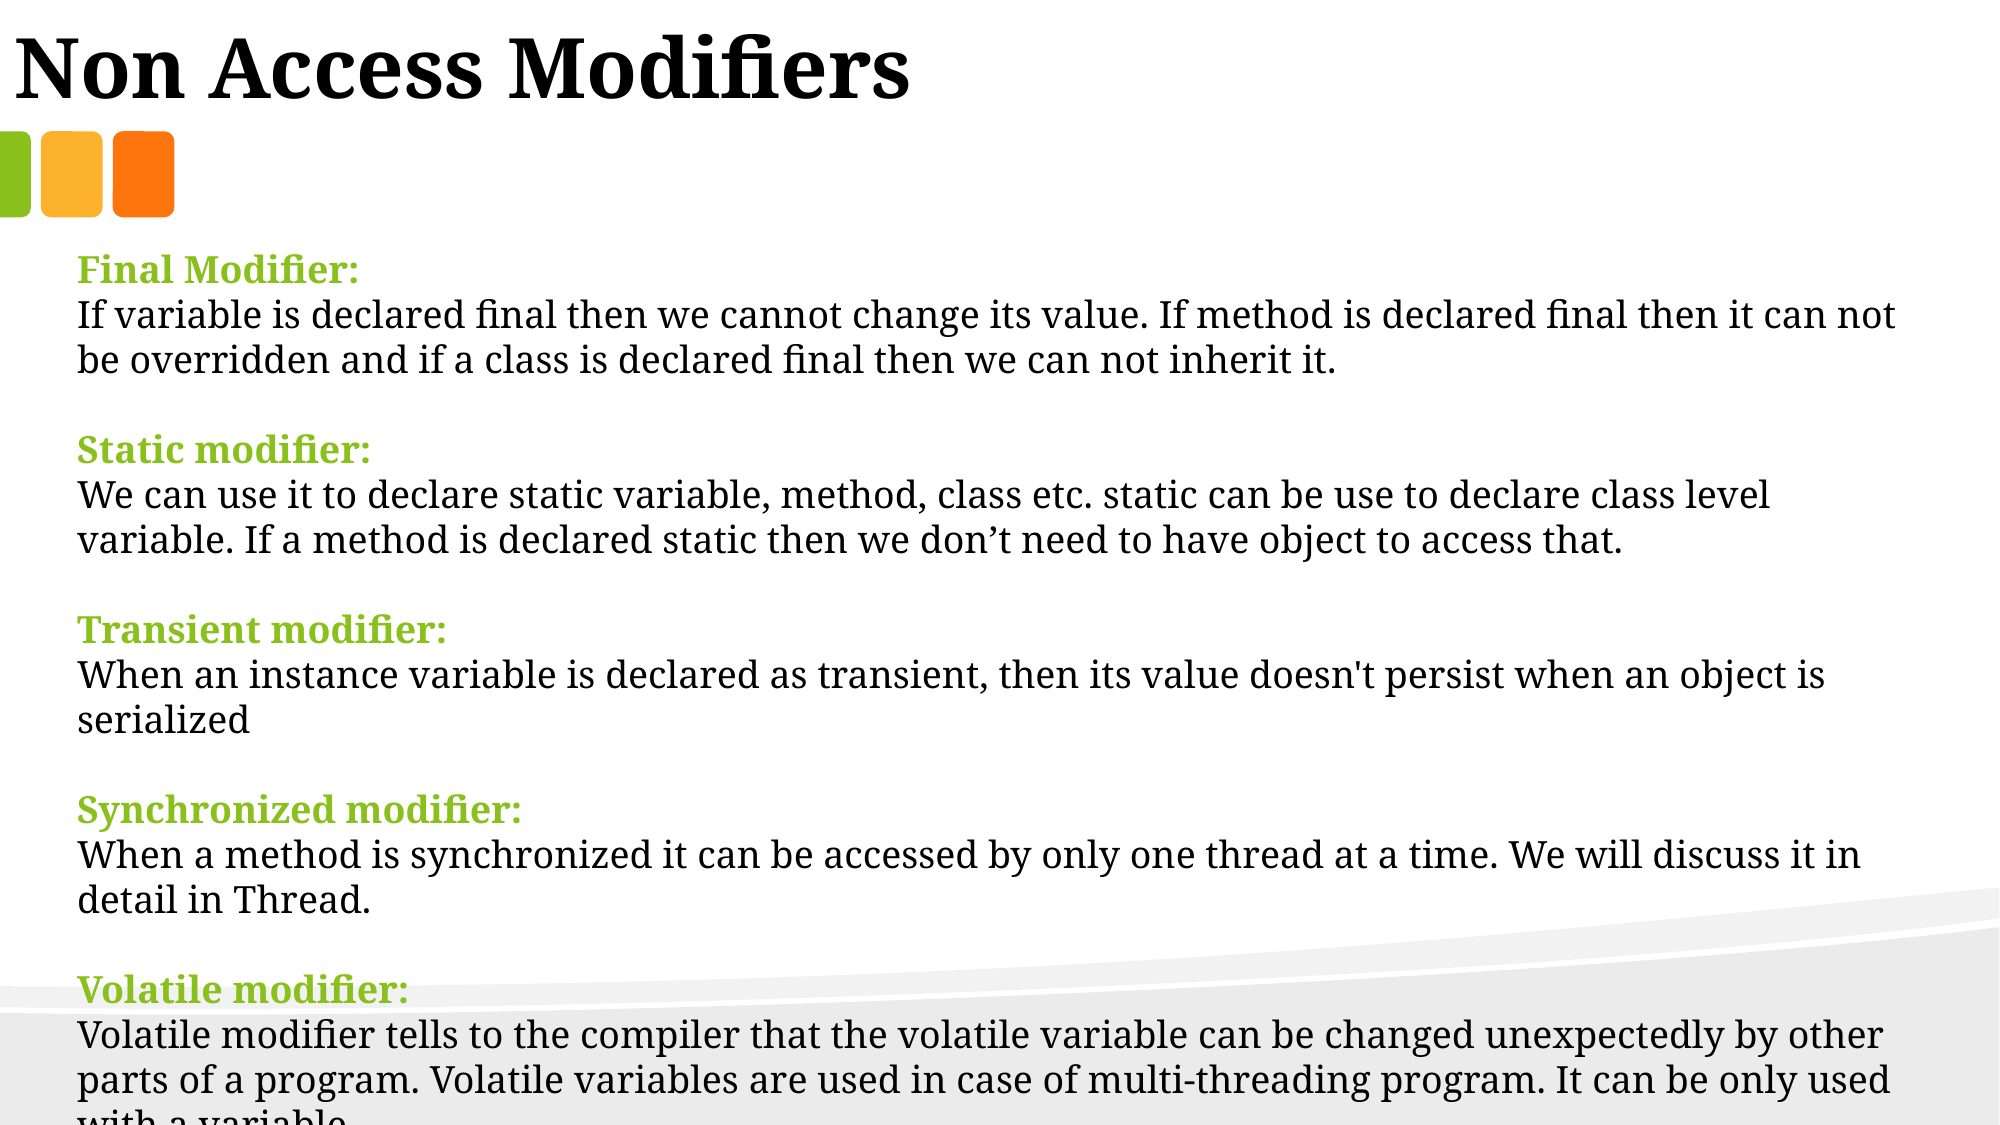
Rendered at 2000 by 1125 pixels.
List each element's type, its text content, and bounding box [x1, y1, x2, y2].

text_box Non Access Modifiers [0, 0, 1551, 125]
text_box Final Modifier: If variable is declared final then we cannot change its value. If method is declared final then it can not be overridden and if a class is declared final then we can not inherit it. Static modifier: We can use it to declare static variable, method, class etc. static can be use to declare class level variable. If a method is declared static then we don’t need to have object to access that. Transient modifier: When an instance variable is declared as transient, then its value doesn't persist when an object is serialized Synchronized modifier: When a method is synchronized it can be accessed by only one thread at a time. We will discuss it in detail in Thread. Volatile modifier: Volatile modifier tells to the compiler that the volatile variable can be changed unexpectedly by other parts of a program. Volatile variables are used in case of multi-threading program. It can be only used with a variable. [62, 238, 1938, 1125]
